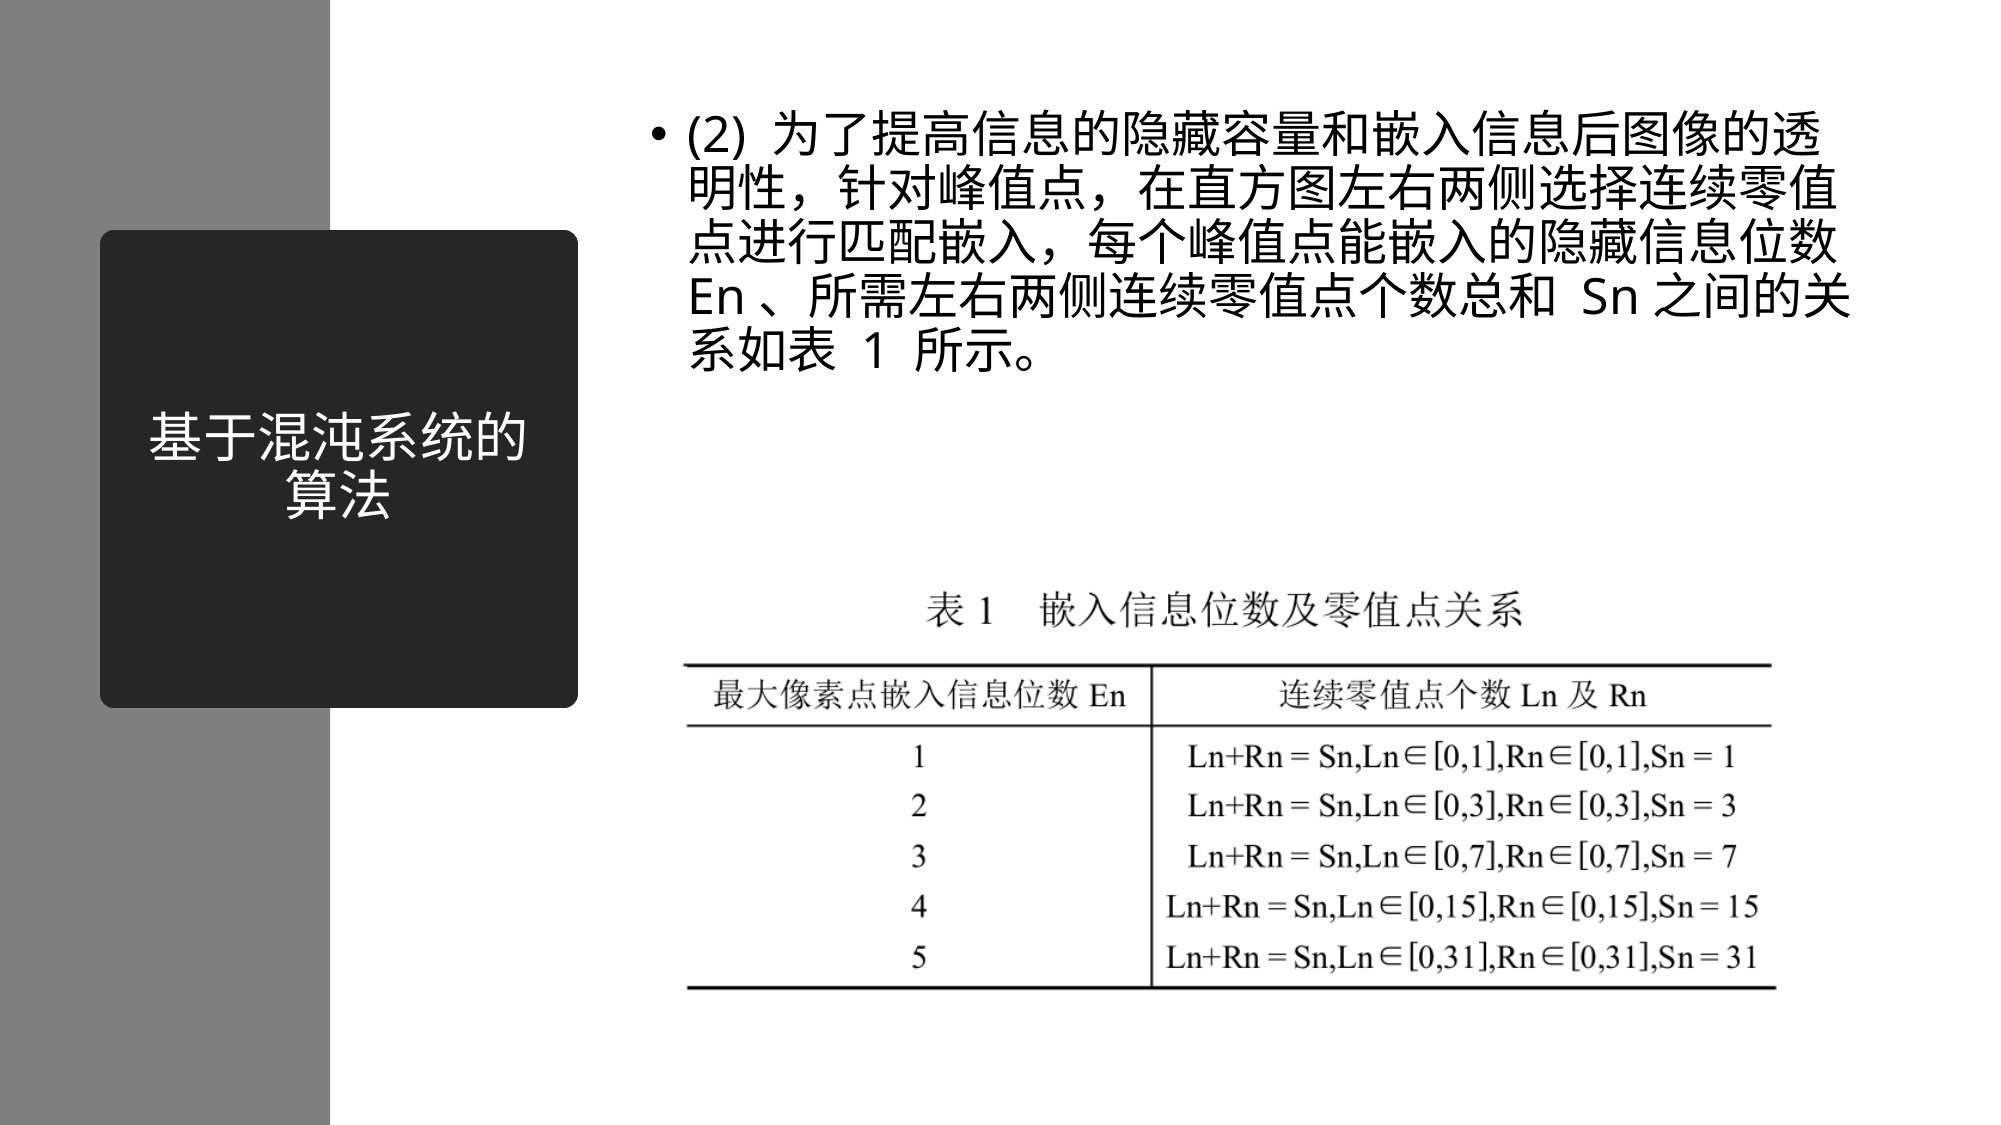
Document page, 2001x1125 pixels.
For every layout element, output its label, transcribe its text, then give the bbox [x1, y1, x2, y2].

text_box [0, 0, 331, 1125]
list (2) 为了提高信息的隐藏容量和嵌入信息后图像的透明性，针对峰值点，在直方图左右两侧选择连续零值点进行匹配嵌入，每个峰值点能嵌入的隐藏信息位数En、所需左右两侧连续零值点个数总和 Sn之间的关系如表 1 所示。 [635, 101, 1887, 552]
picture [635, 557, 1815, 1024]
title 基于混沌系统的算法 [113, 243, 564, 694]
